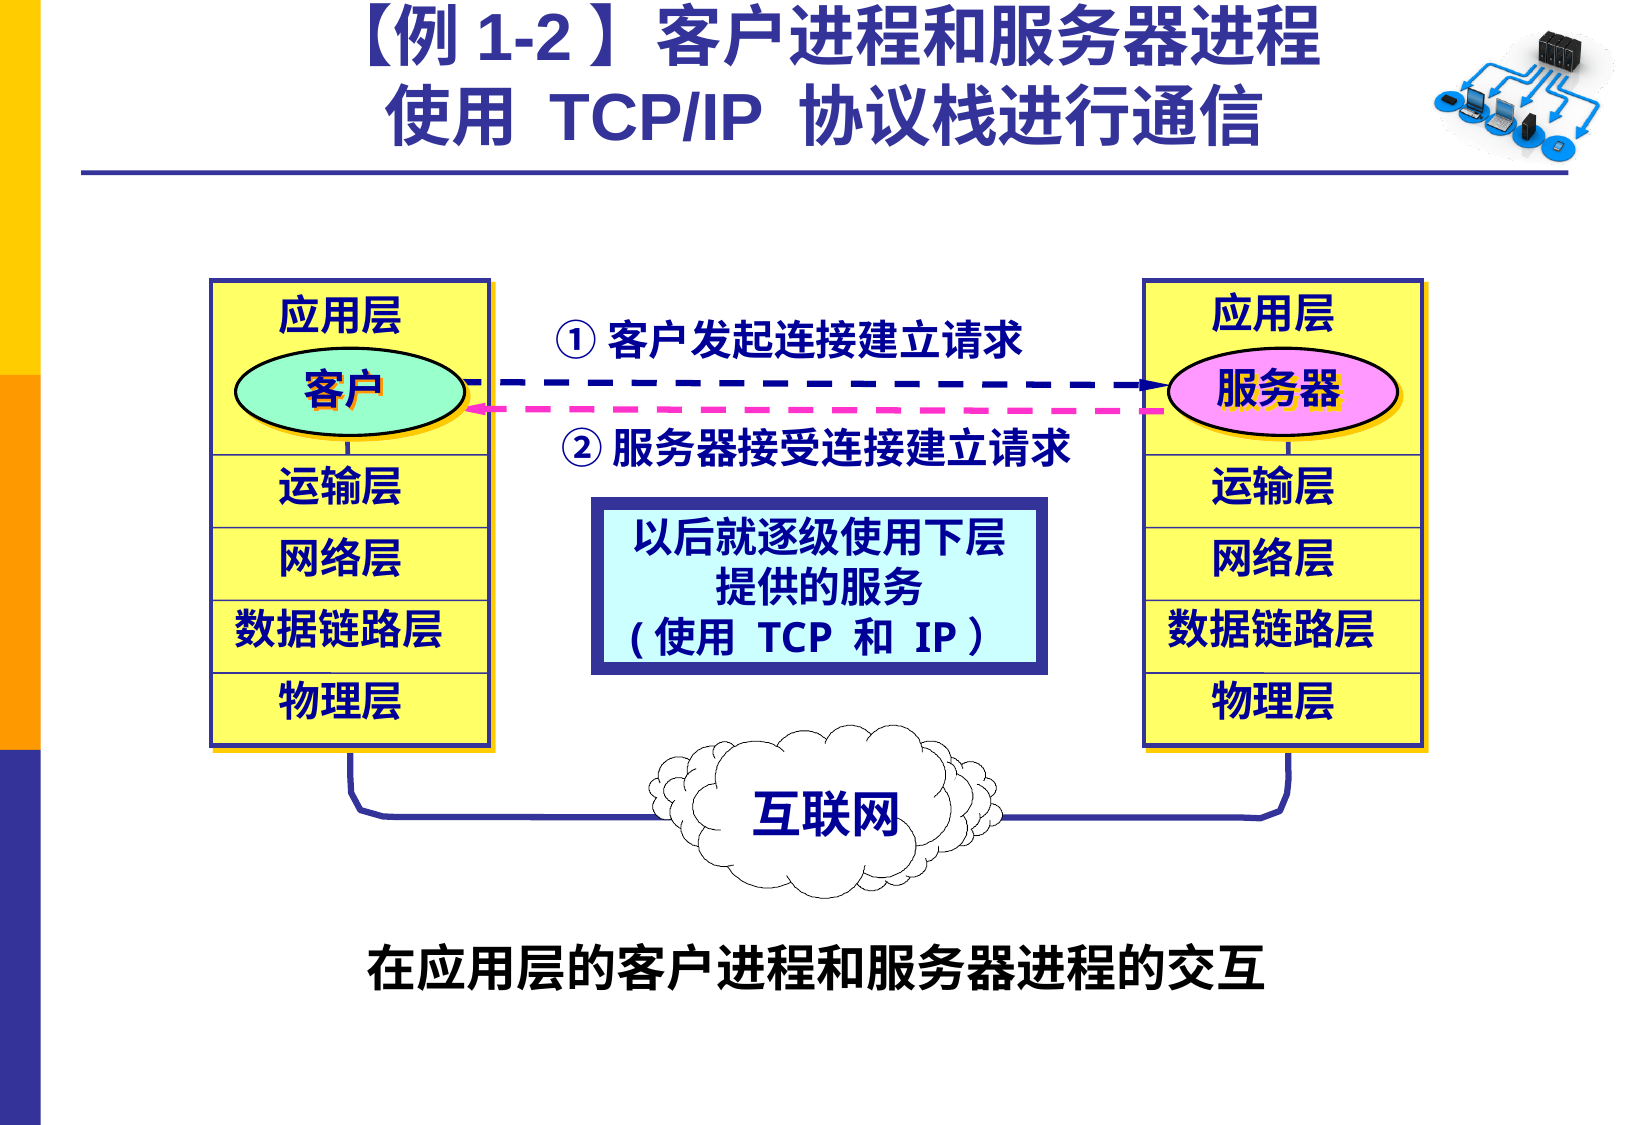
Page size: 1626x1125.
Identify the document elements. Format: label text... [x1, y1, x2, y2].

text_box 物理层 [263, 667, 419, 733]
text_box 数据链路层 [220, 595, 459, 600]
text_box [453, 408, 1165, 481]
text_box 以后就逐级使用下层 提供的服务 (使用 TCP 和 IP） [597, 503, 1043, 669]
text_box 运输层 [263, 452, 419, 517]
text_box 网络层 [1196, 524, 1352, 590]
title 【例1-2】客户进程和服务器进程 使用 TCP/IP 协议栈进行通信 [81, 30, 1569, 161]
text_box 物理层 [1196, 667, 1352, 733]
text_box 应用层 [263, 281, 419, 346]
text_box [350, 745, 638, 818]
text_box [1013, 745, 1289, 819]
text_box 网络层 [263, 524, 419, 590]
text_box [1168, 347, 1398, 436]
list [643, 720, 1008, 906]
text_box [1143, 528, 1423, 600]
text_box [1143, 280, 1423, 454]
text_box 数据链路层 [220, 601, 459, 660]
text_box [210, 280, 490, 746]
text_box 运输层 [1196, 452, 1352, 517]
text_box 数据链路层 [1153, 601, 1392, 660]
text_box [1143, 601, 1423, 746]
text_box 数据链路层 [1153, 595, 1392, 600]
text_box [235, 347, 465, 436]
picture [1431, 30, 1616, 165]
text_box 在应用层的客户进程和服务器进程的交互 [211, 928, 1423, 1004]
text_box 应用层 [1196, 278, 1352, 344]
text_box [456, 305, 1171, 386]
text_box [1143, 455, 1423, 527]
